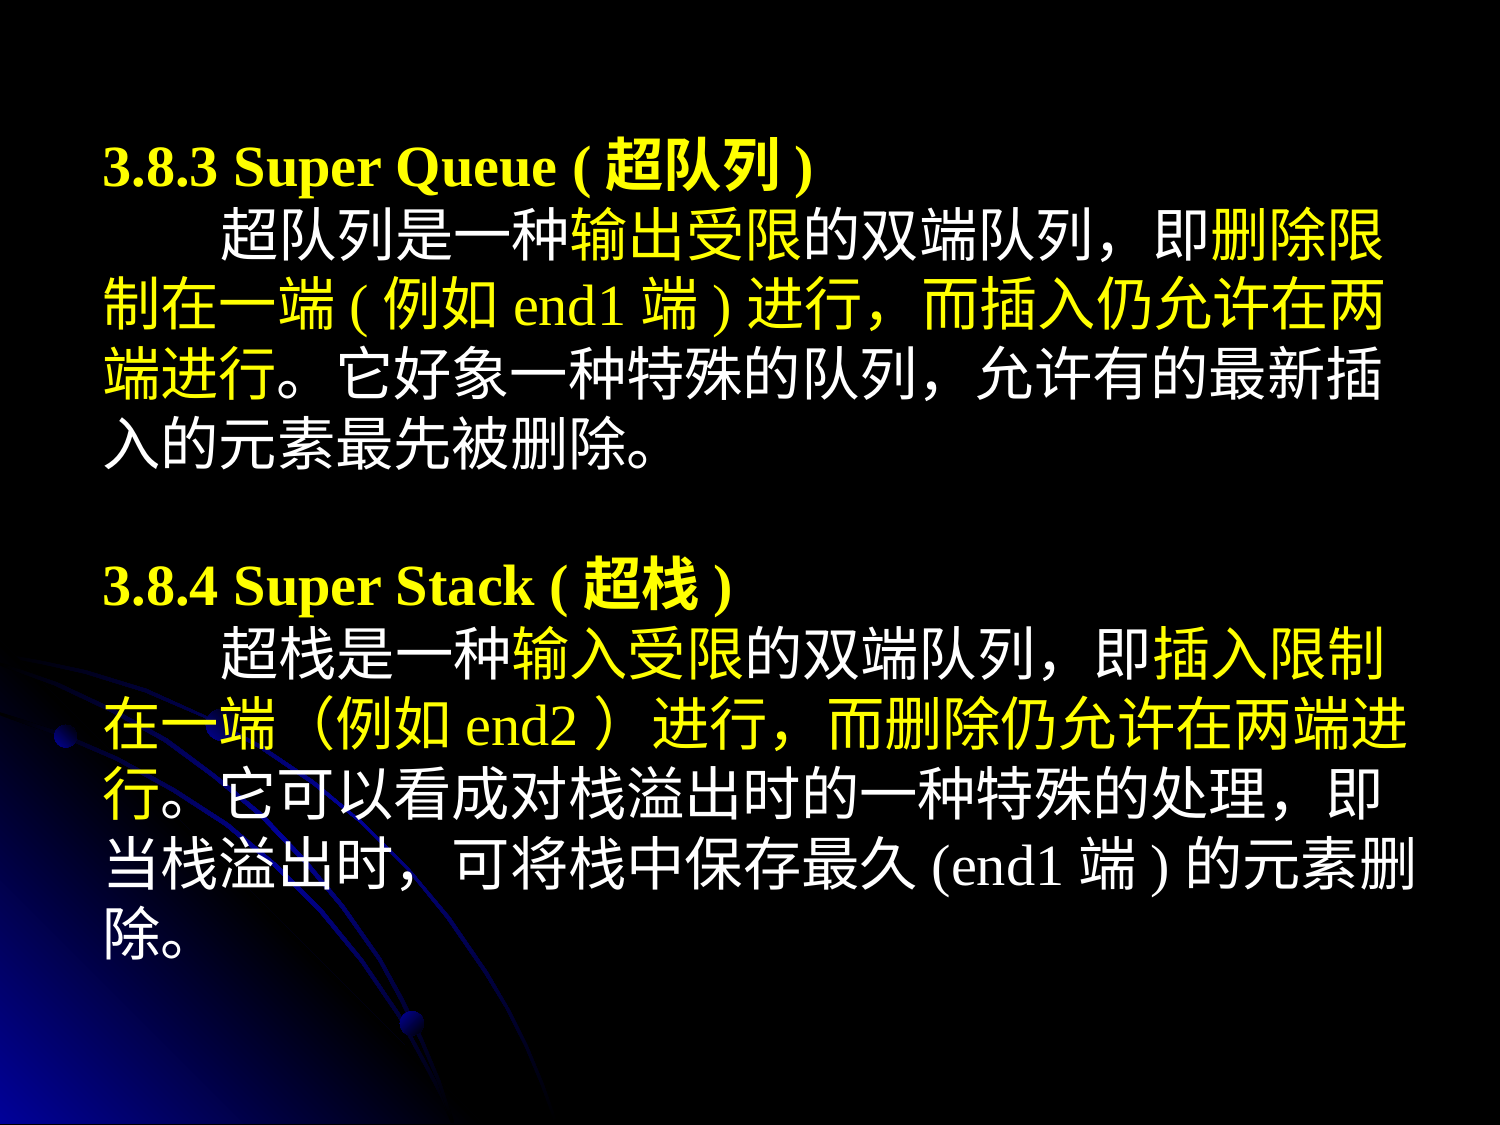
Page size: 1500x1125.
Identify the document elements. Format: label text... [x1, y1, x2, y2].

text_box 3.8.3 Super Queue (超队列) 超队列是一种输出受限的双端队列，即删除限制在一端(例如end1端)进行，而插入仍允许在两端进行。它好象一种特殊的队列，允许有的最新插入的元素最先被删除。 3.8.4 Super Stack (超栈) 超栈是一种输入受限的双端队列，即插入限制在一端（例如end2）进行，而删除仍允许在两端进行。它可以看成对栈溢出时的一种特殊的处理，即当栈溢出时，可将栈中保存最久(end1端)的元素删除。 [87, 120, 1436, 975]
